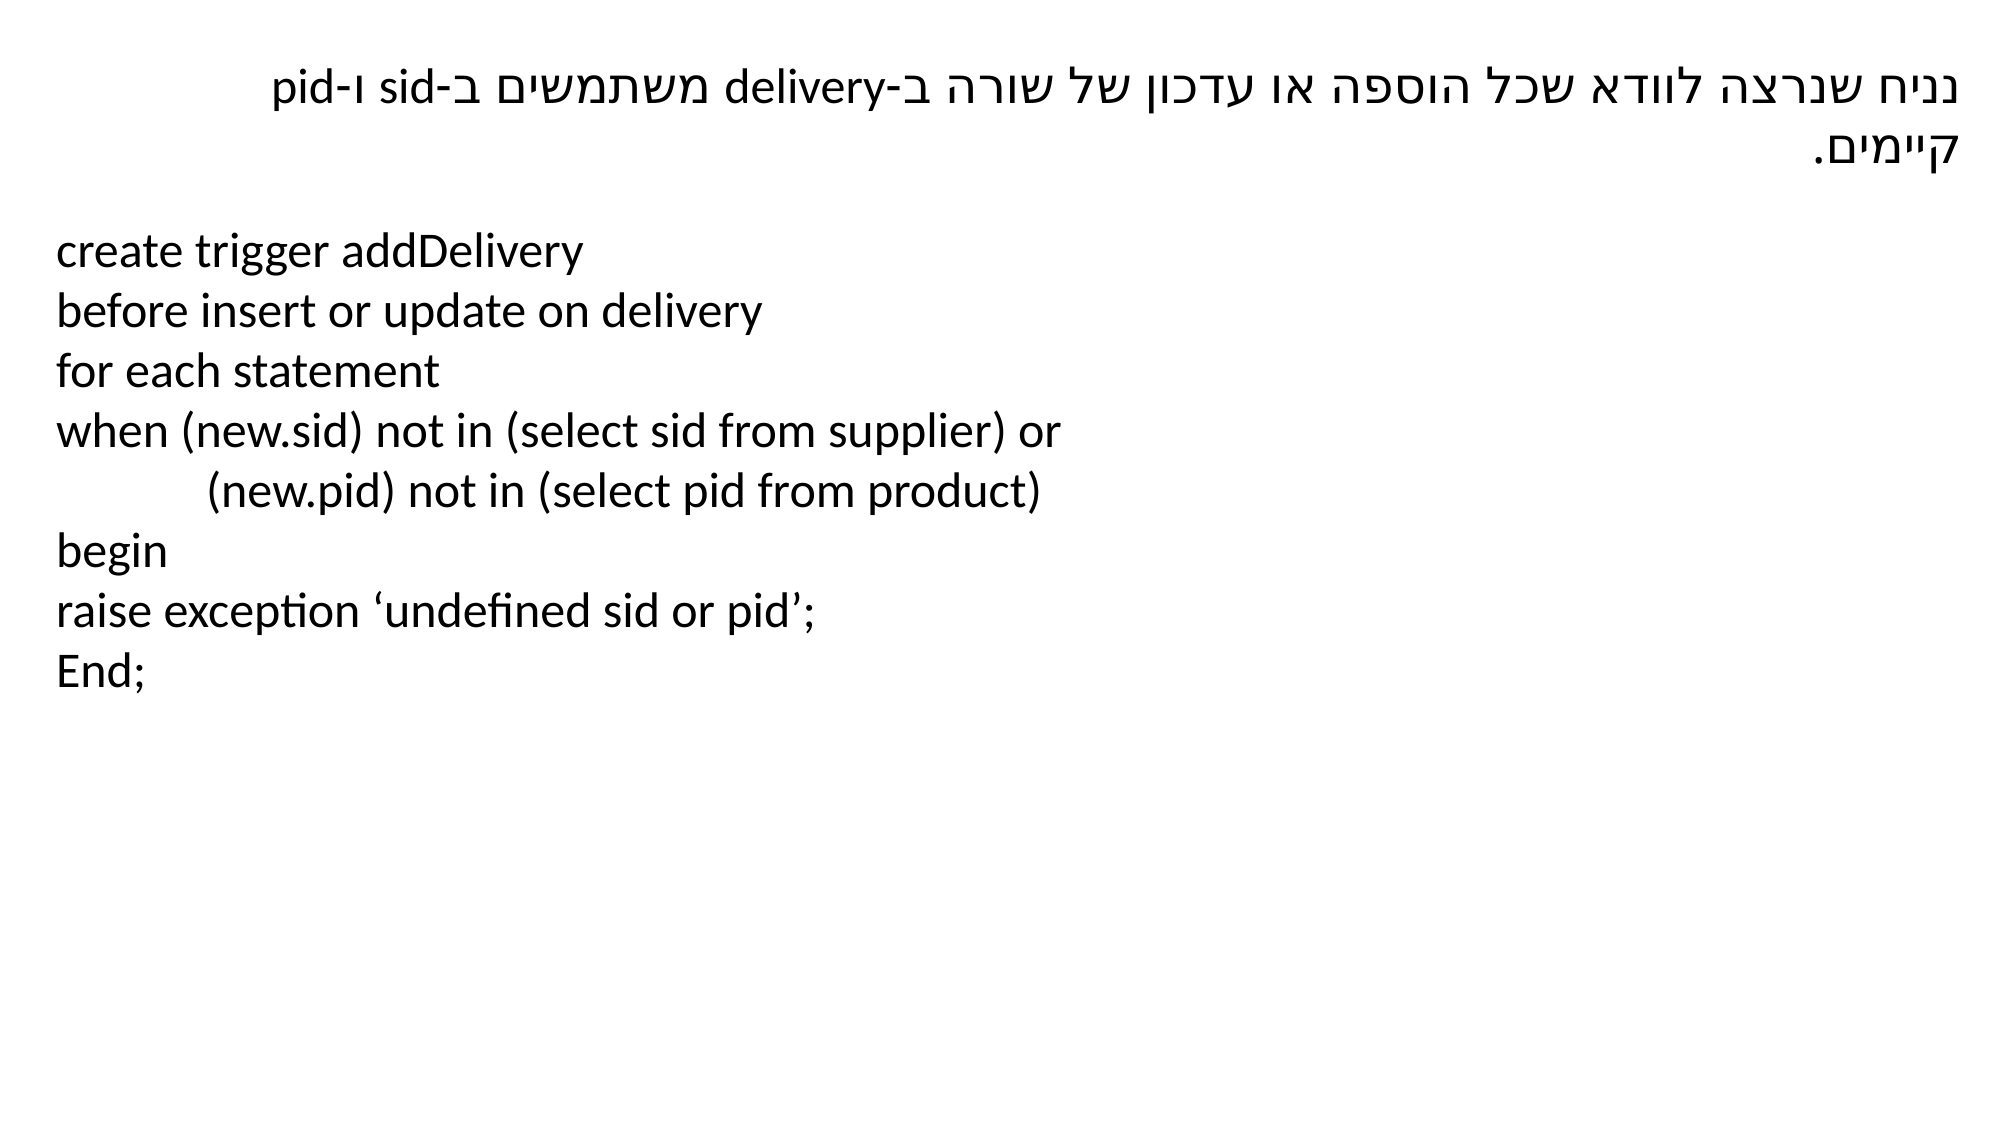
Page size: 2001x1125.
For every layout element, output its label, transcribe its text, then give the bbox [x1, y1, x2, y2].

text_box נניח שנרצה לוודא שכל הוספה או עדכון של שורה ב-delivery משתמשים ב-sid ו-pid קיימים. [103, 45, 1977, 181]
text_box create trigger addDelivery before insert or update on delivery for each statement when (new.sid) not in (select sid from supplier) or (new.pid) not in (select pid from product) begin raise exception ‘undefined sid or pid’; End; [41, 210, 1912, 705]
